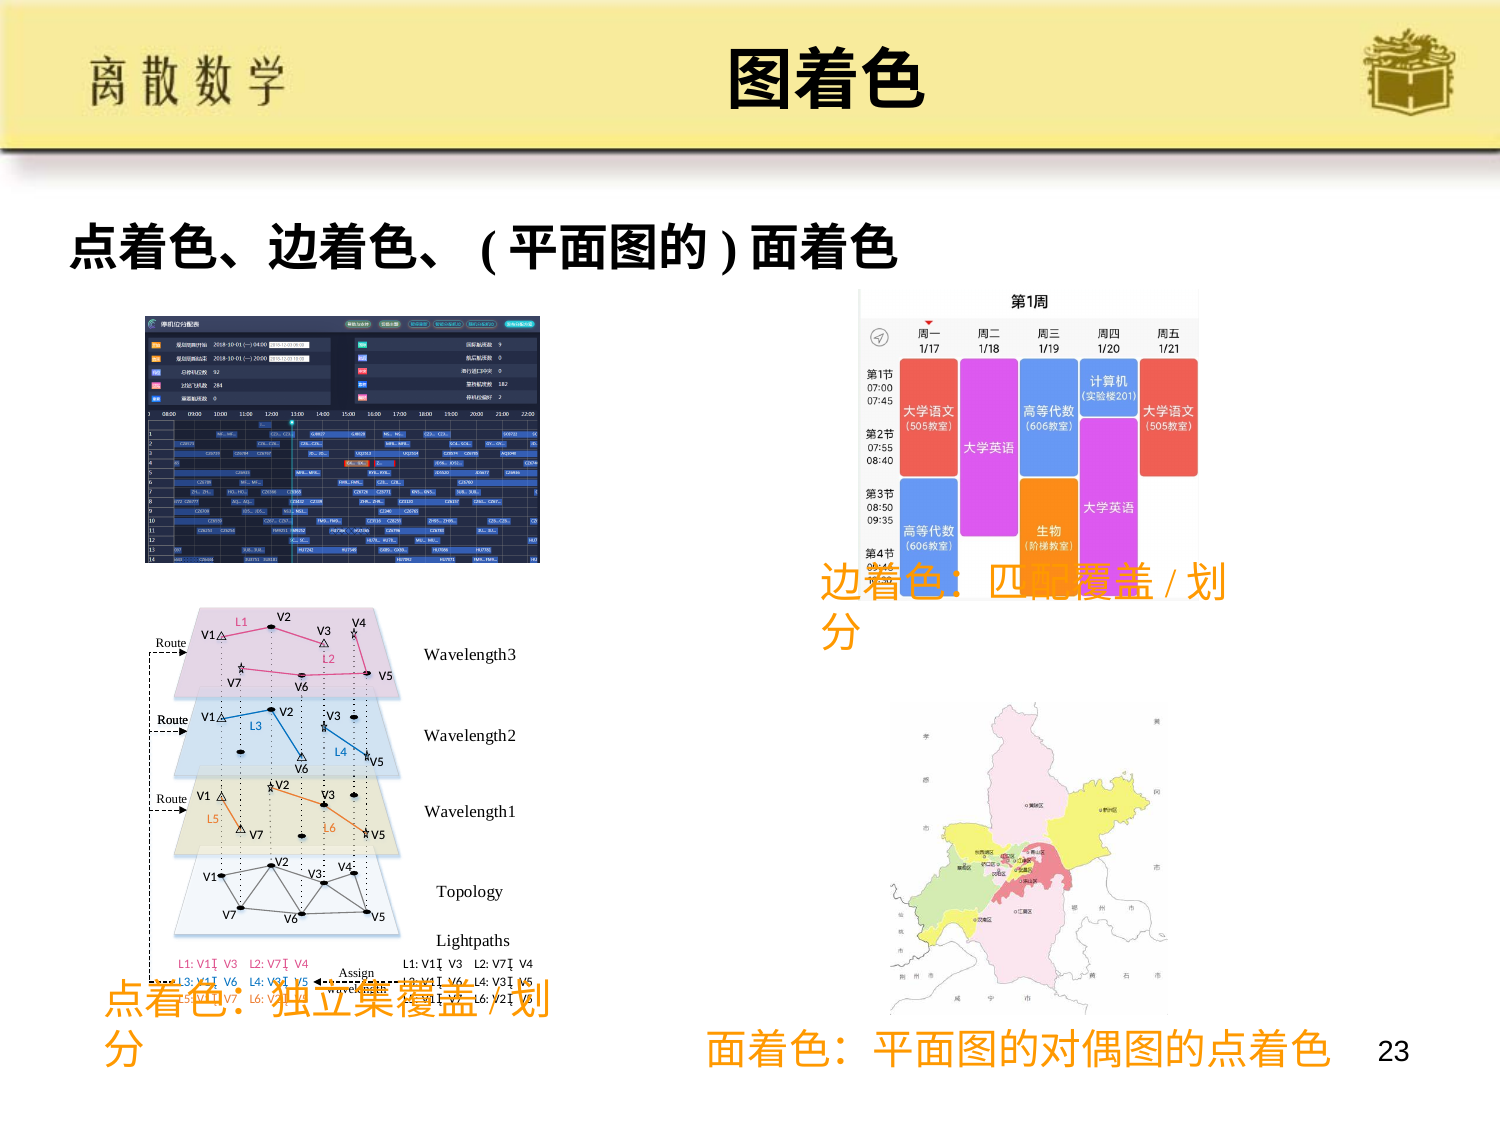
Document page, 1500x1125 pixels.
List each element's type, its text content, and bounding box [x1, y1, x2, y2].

text_box 边着色：匹配覆盖/划分 [806, 548, 1270, 664]
slide_number 23 [1074, 1024, 1425, 1103]
list 点着色、边着色、(平面图的)面着色 [53, 208, 1404, 951]
text_box 面着色：平面图的对偶图的点着色 [690, 1015, 1365, 1081]
title 图着色 [324, 42, 1329, 112]
text_box 点着色：独立集覆盖/划分 [88, 965, 597, 1081]
picture [0, 0, 1500, 1125]
